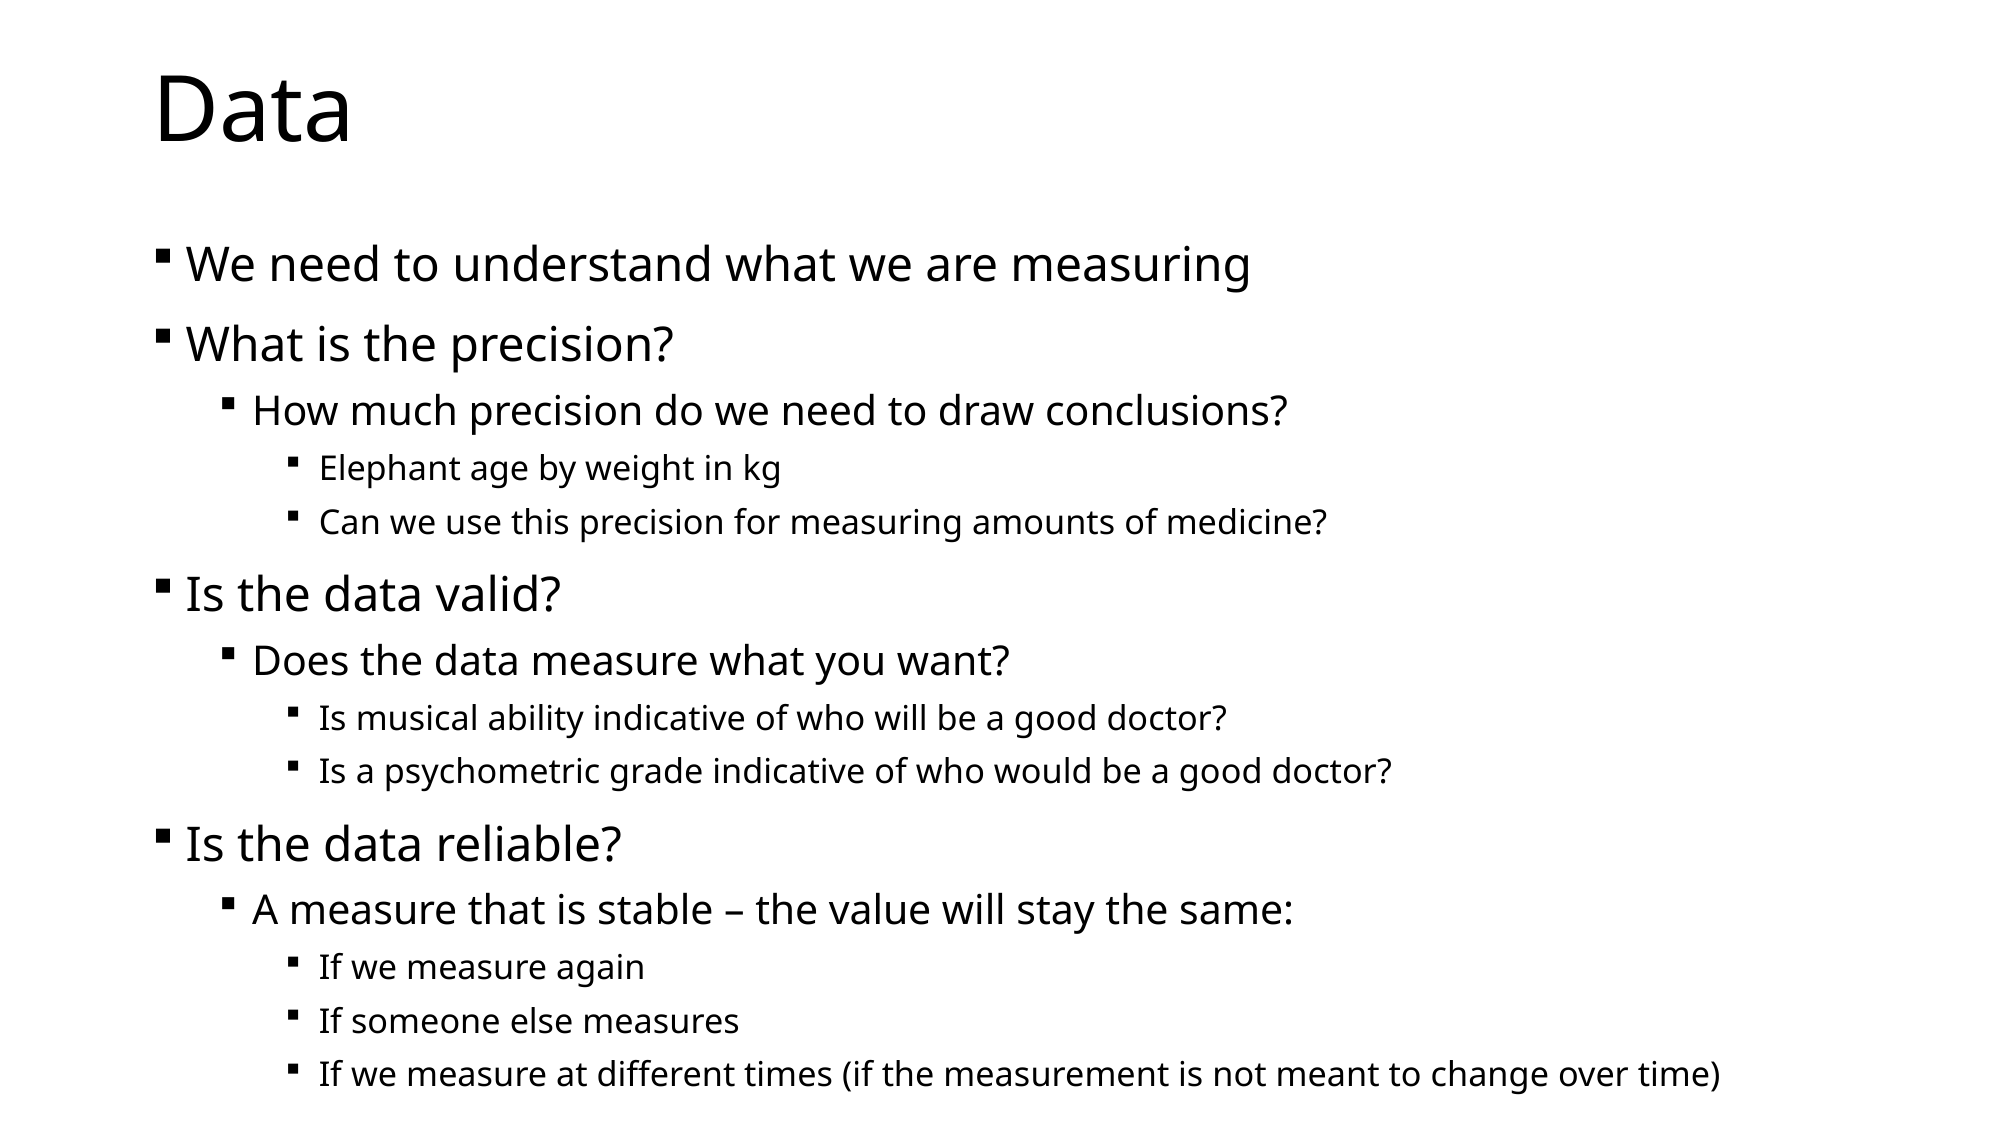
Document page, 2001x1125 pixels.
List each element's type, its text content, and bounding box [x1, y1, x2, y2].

list We need to understand what we are measuring What is the precision? How much precision do we need to draw conclusions? Elephant age by weight in kg Can we use this precision for measuring amounts of medicine? Is the data valid? Does the data measure what you want? Is musical ability indicative of who will be a good doctor? Is a psychometric grade indicative of who would be a good doctor? Is the data reliable? A measure that is stable – the value will stay the same: If we measure again If someone else measures If we measure at different times (if the measurement is not meant to change over time) [137, 220, 1863, 1104]
title Data [137, 3, 1863, 220]
